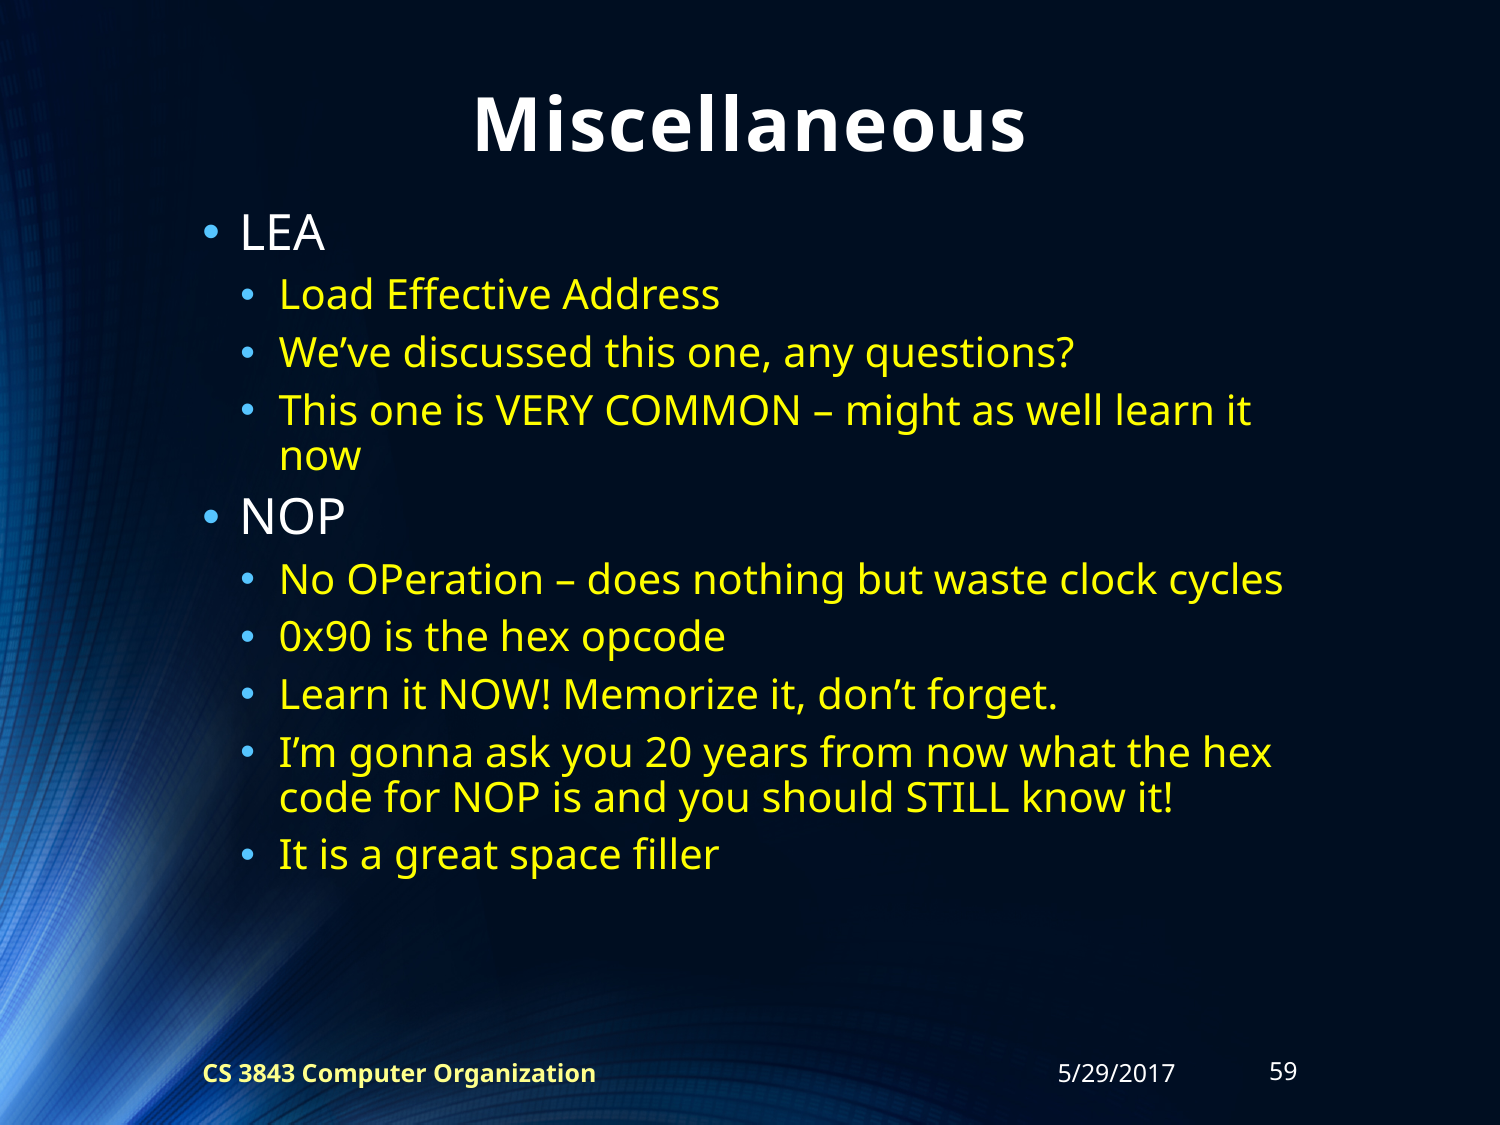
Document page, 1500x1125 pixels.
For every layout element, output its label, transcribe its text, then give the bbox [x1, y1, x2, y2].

slide_number 59 [1209, 1050, 1313, 1096]
title Miscellaneous [187, 62, 1313, 175]
footer CS 3843 Computer Organization [187, 1050, 994, 1096]
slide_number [1012, 1050, 1191, 1096]
list LEA Load Effective Address We’ve discussed this one, any questions? This one is VERY COMMON – might as well learn it now NOP No OPeration – does nothing but waste clock cycles 0x90 is the hex opcode Learn it NOW! Memorize it, don’t forget. I’m gonna ask you 20 years from now what the hex code for NOP is and you should STILL know it! It is a great space filler [187, 200, 1312, 1063]
picture [0, 0, 1500, 1125]
